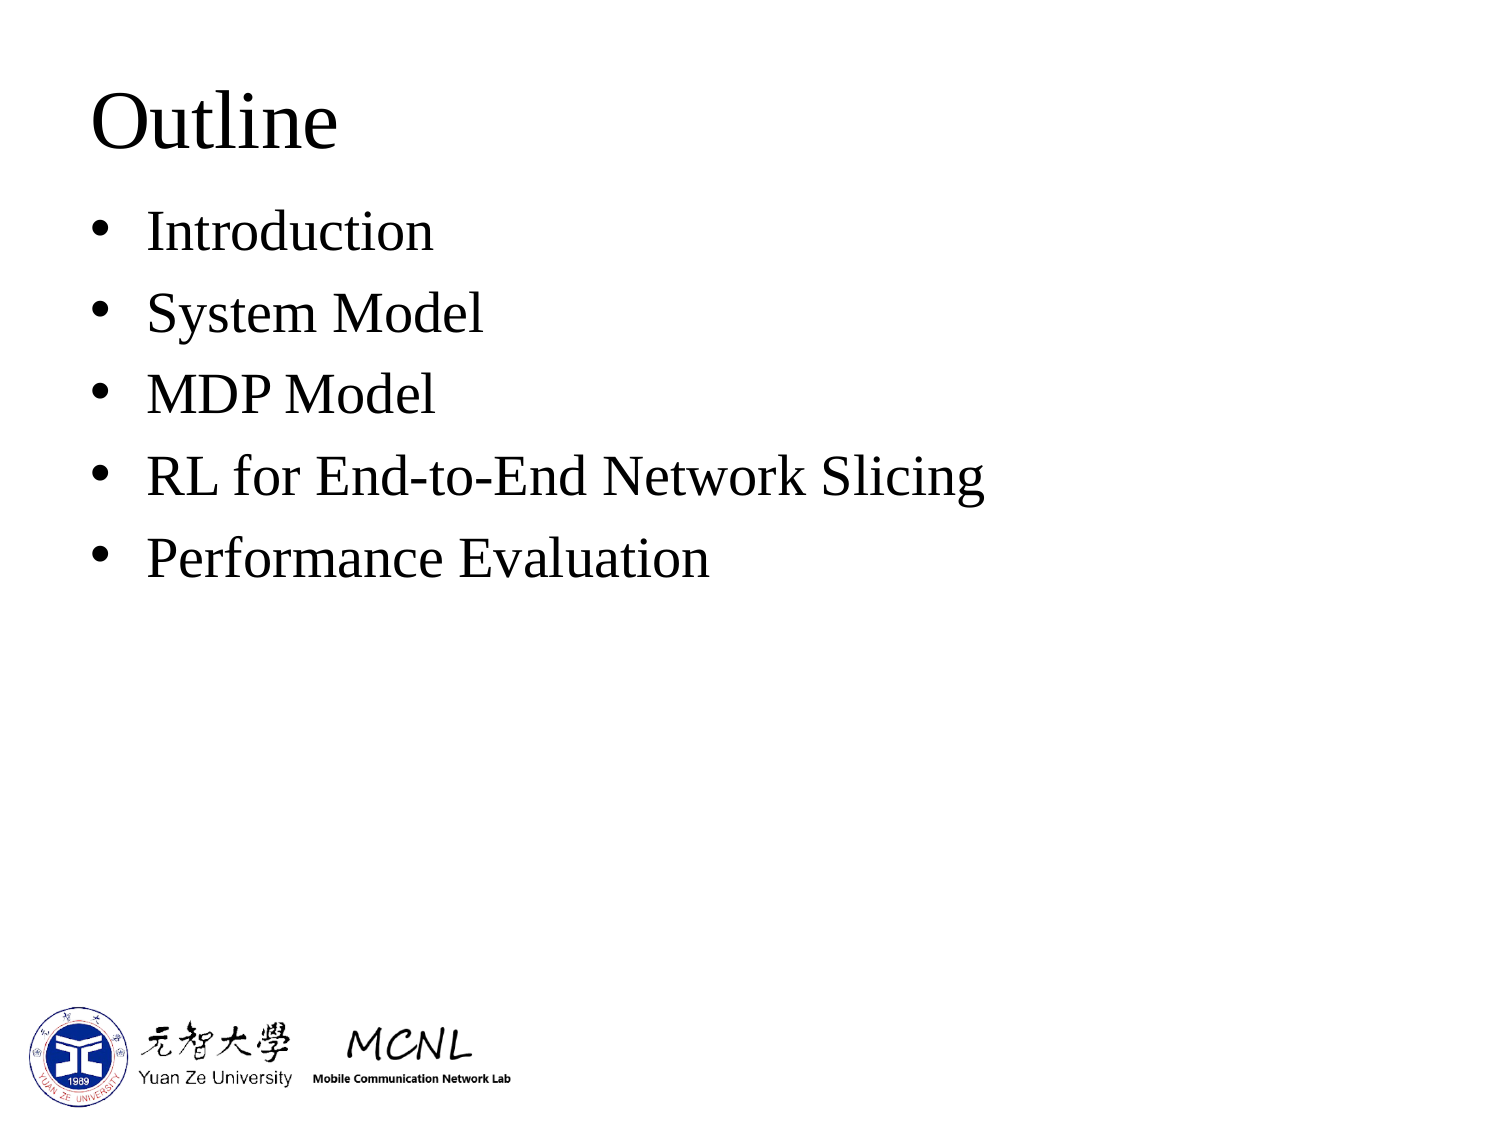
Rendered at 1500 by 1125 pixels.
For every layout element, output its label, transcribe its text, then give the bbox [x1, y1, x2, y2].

title Outline [75, 45, 1425, 184]
picture [17, 996, 526, 1118]
list Introduction System Model MDP Model RL for End-to-End Network Slicing Performance Evaluation [75, 184, 1425, 1005]
